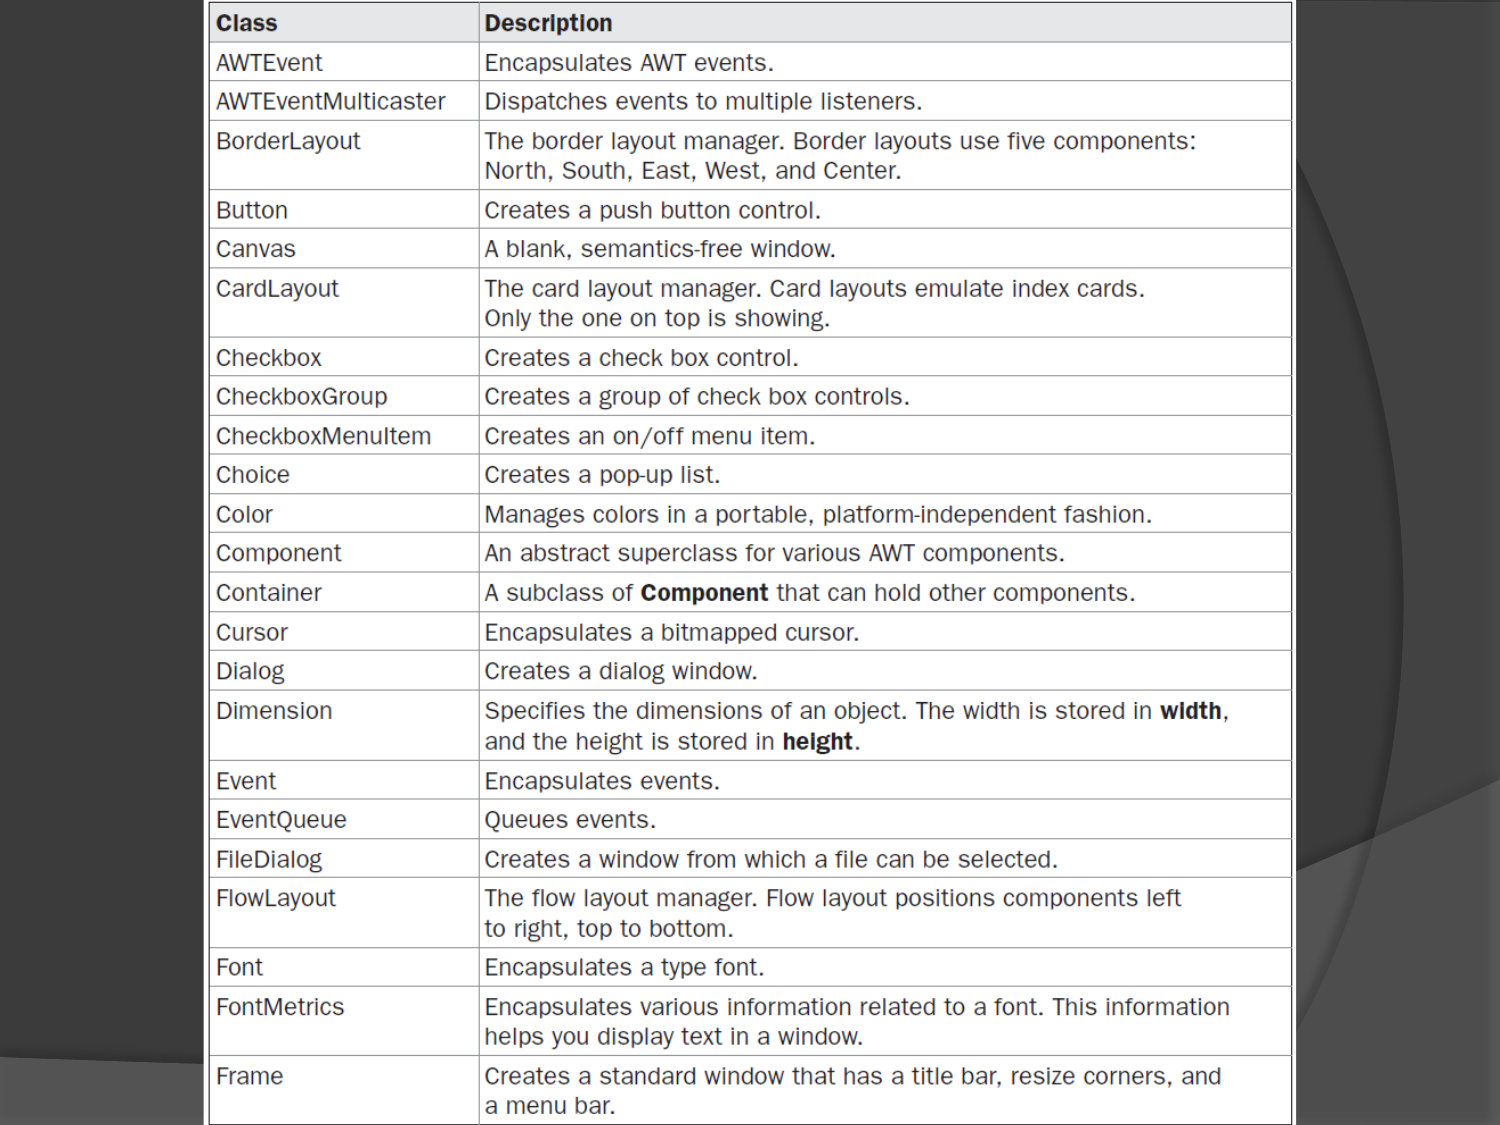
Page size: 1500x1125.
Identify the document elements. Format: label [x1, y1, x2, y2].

picture [203, 0, 1297, 1125]
